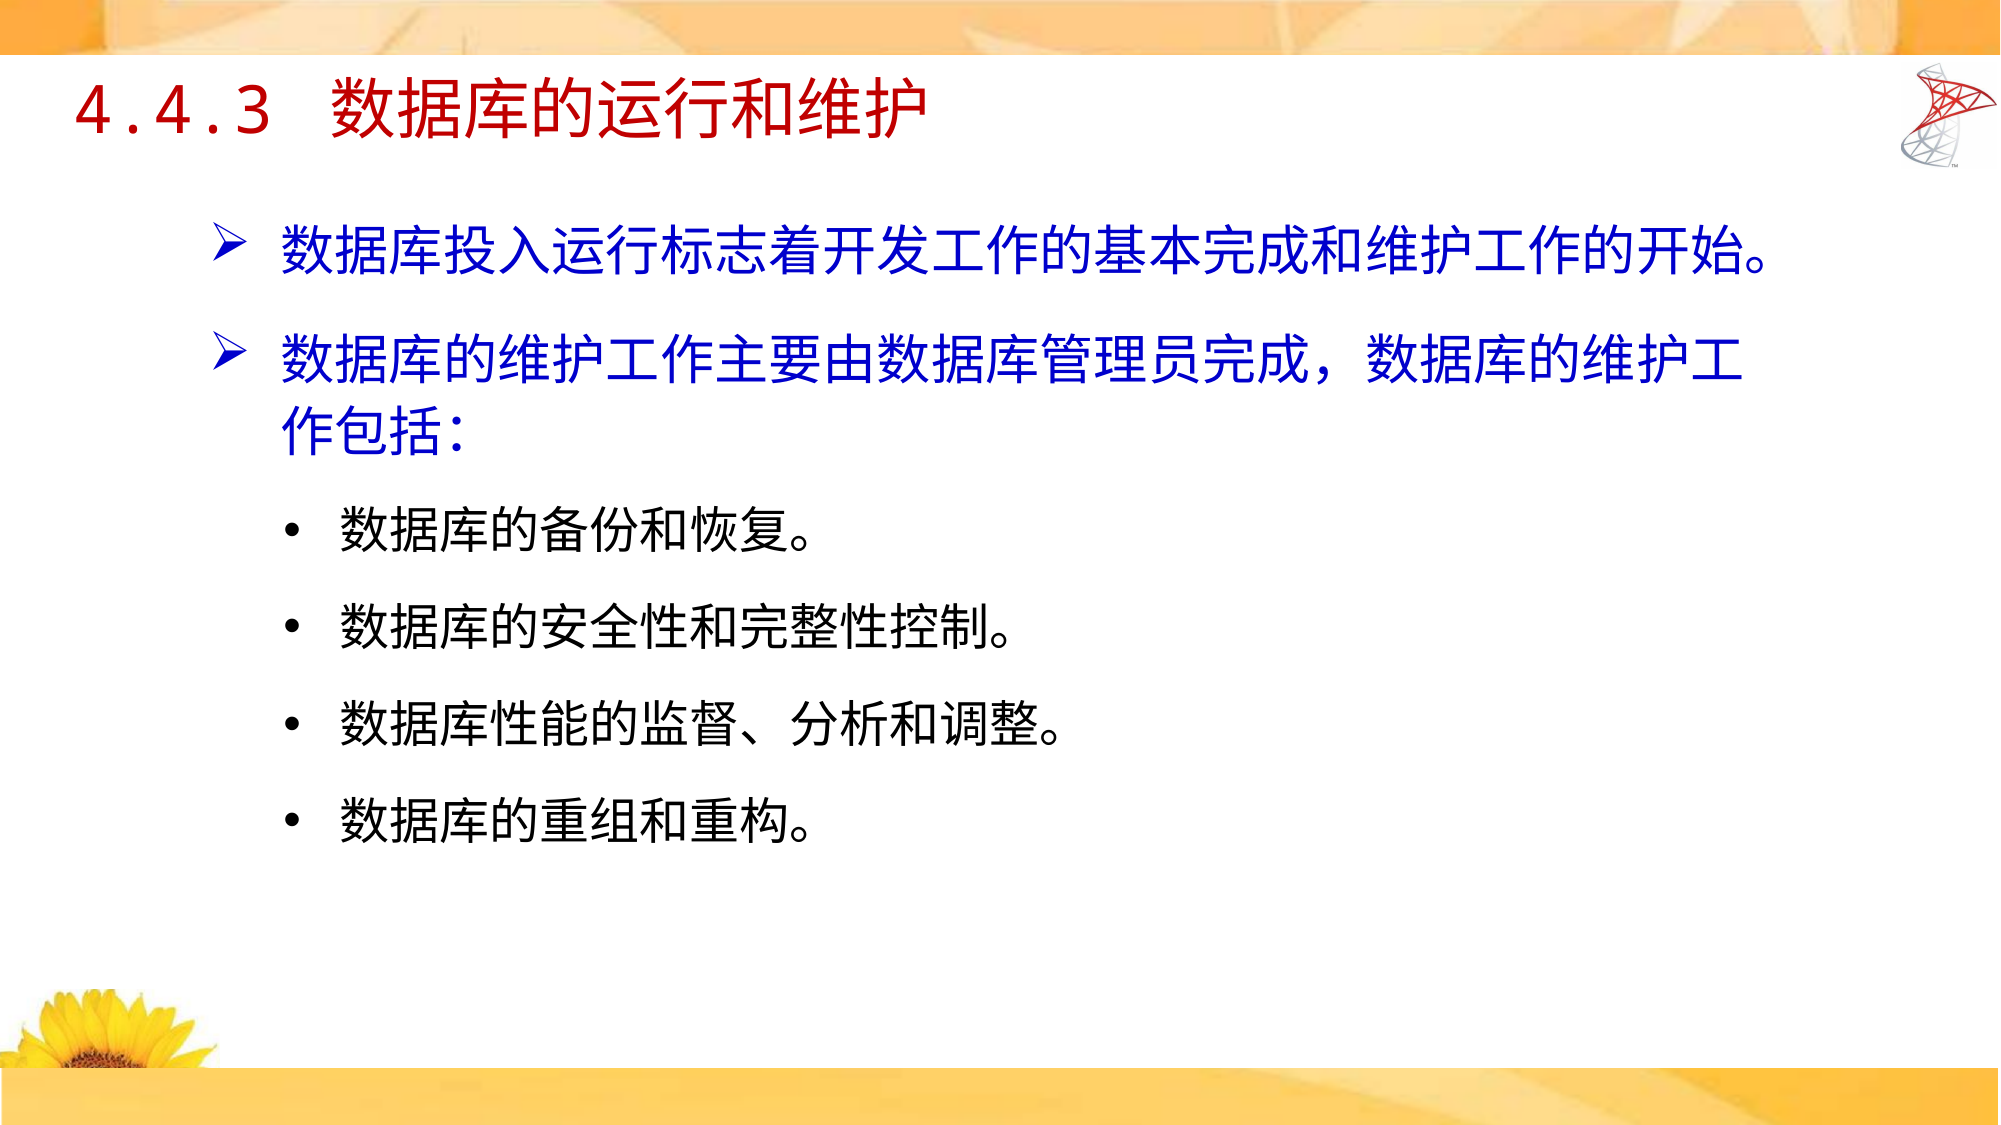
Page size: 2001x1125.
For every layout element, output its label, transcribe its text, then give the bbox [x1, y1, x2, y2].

picture [0, 0, 2001, 55]
picture [0, 989, 1998, 1125]
text_box 数据库投入运行标志着开发工作的基本完成和维护工作的开始。 数据库的维护工作主要由数据库管理员完成，数据库的维护工作包括： 数据库的备份和恢复。 数据库的安全性和完整性控制。 数据库性能的监督、分析和调整。 数据库的重组和重构。 [147, 202, 1791, 936]
text_box 4.4.3 数据库的运行和维护 [58, 58, 1430, 154]
picture [1901, 62, 1997, 169]
